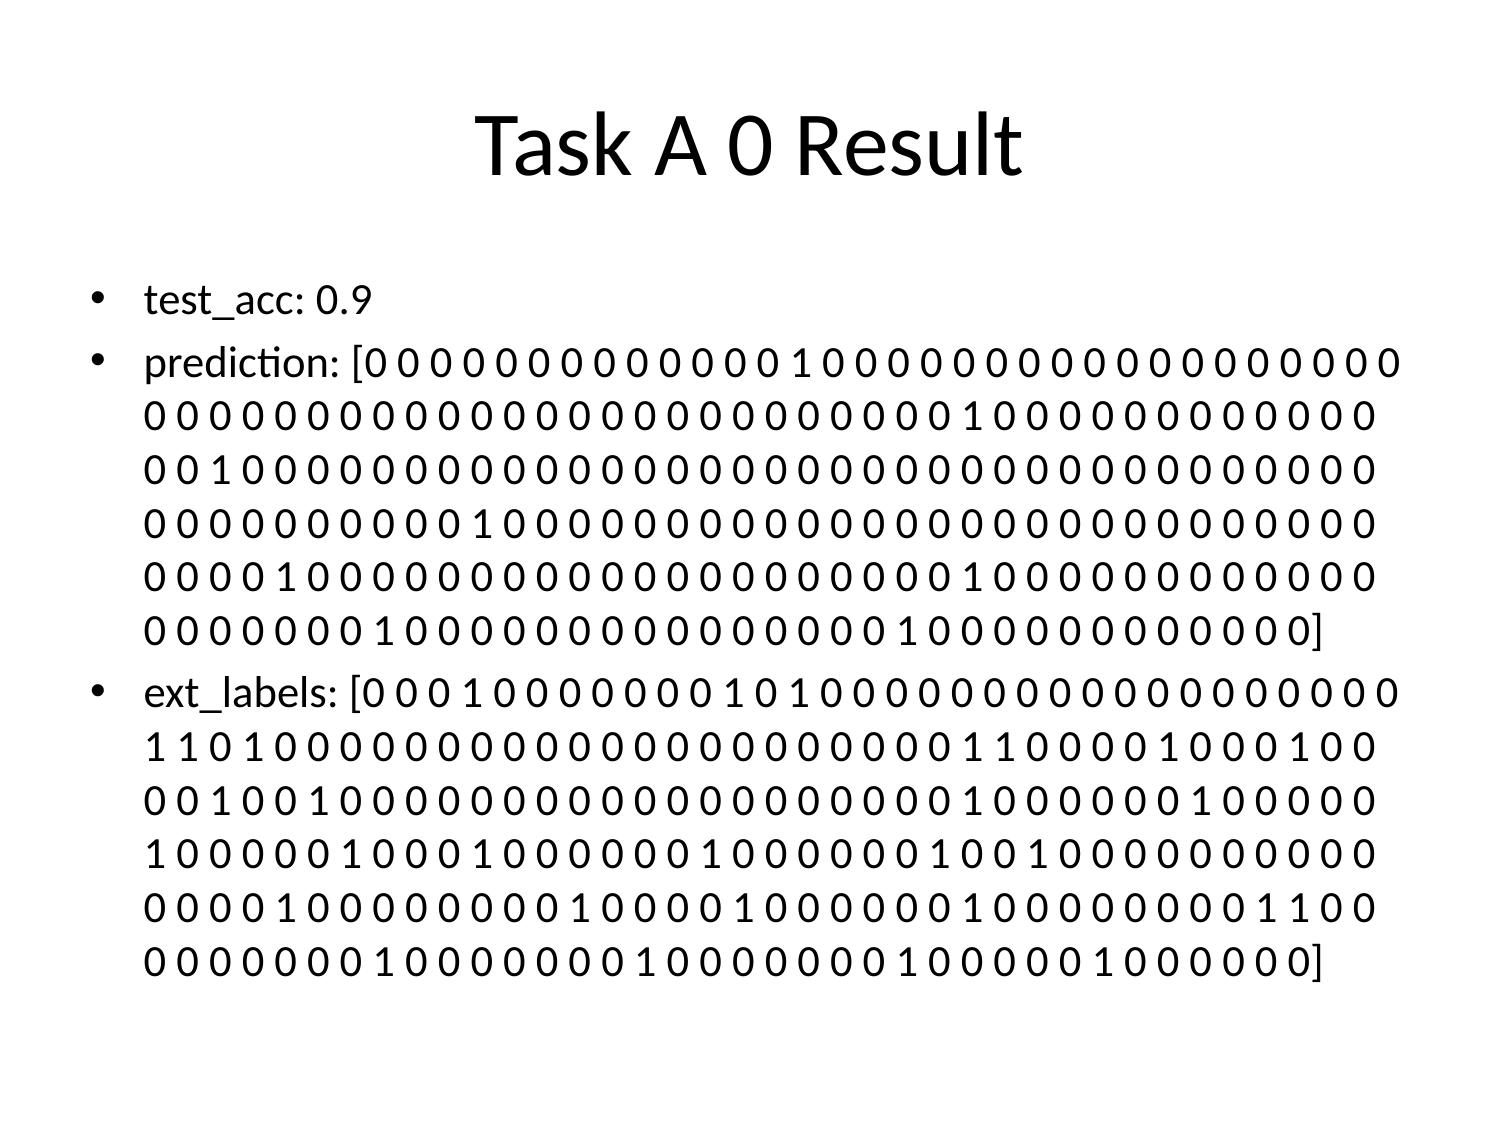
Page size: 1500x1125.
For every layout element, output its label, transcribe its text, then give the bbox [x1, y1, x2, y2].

title Task A 0 Result [75, 45, 1425, 233]
list test_acc: 0.9 prediction: [0 0 0 0 0 0 0 0 0 0 0 0 0 1 0 0 0 0 0 0 0 0 0 0 0 0 0 0 0 0 0 0 0 0 0 0 0 0 0 0 0 0 0 0 0 0 0 0 0 0 0 0 0 0 0 0 0 1 0 0 0 0 0 0 0 0 0 0 0 0 0 0 1 0 0 0 0 0 0 0 0 0 0 0 0 0 0 0 0 0 0 0 0 0 0 0 0 0 0 0 0 0 0 0 0 0 0 0 0 0 0 0 0 0 0 0 0 0 1 0 0 0 0 0 0 0 0 0 0 0 0 0 0 0 0 0 0 0 0 0 0 0 0 0 0 0 0 0 0 0 1 0 0 0 0 0 0 0 0 0 0 0 0 0 0 0 0 0 0 0 0 1 0 0 0 0 0 0 0 0 0 0 0 0 0 0 0 0 0 0 0 1 0 0 0 0 0 0 0 0 0 0 0 0 0 0 0 1 0 0 0 0 0 0 0 0 0 0 0 0] ext_labels: [0 0 0 1 0 0 0 0 0 0 0 1 0 1 0 0 0 0 0 0 0 0 0 0 0 0 0 0 0 0 0 0 1 1 0 1 0 0 0 0 0 0 0 0 0 0 0 0 0 0 0 0 0 0 0 0 0 1 1 0 0 0 0 1 0 0 0 1 0 0 0 0 1 0 0 1 0 0 0 0 0 0 0 0 0 0 0 0 0 0 0 0 0 0 0 1 0 0 0 0 0 0 1 0 0 0 0 0 1 0 0 0 0 0 1 0 0 0 1 0 0 0 0 0 0 1 0 0 0 0 0 0 1 0 0 1 0 0 0 0 0 0 0 0 0 0 0 0 0 0 1 0 0 0 0 0 0 0 0 1 0 0 0 0 1 0 0 0 0 0 0 1 0 0 0 0 0 0 0 0 1 1 0 0 0 0 0 0 0 0 0 1 0 0 0 0 0 0 0 1 0 0 0 0 0 0 0 1 0 0 0 0 0 1 0 0 0 0 0 0] [75, 262, 1425, 1005]
